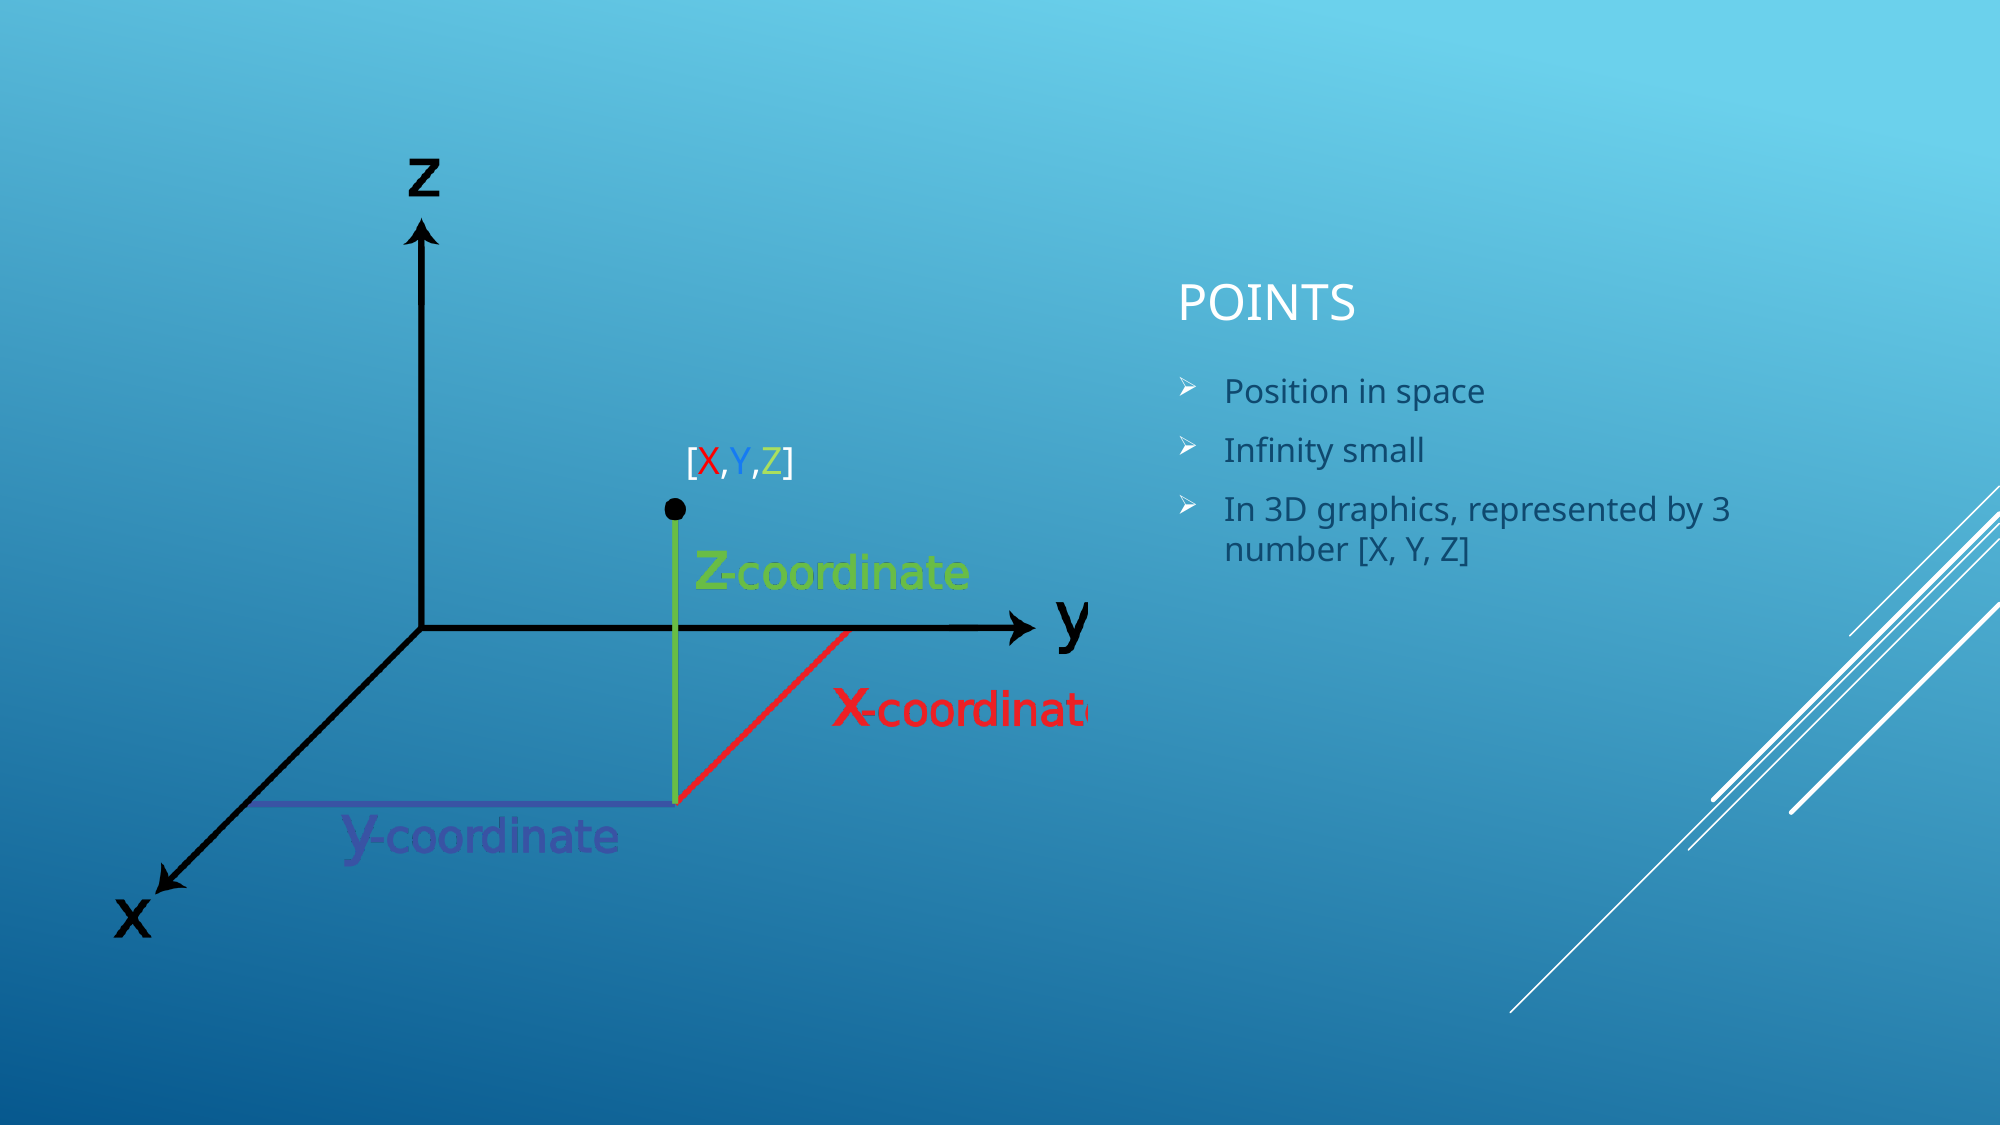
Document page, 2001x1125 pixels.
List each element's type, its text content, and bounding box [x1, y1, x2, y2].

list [111, 139, 1088, 956]
title Points [1162, 112, 1763, 338]
list Position in space Infinity small In 3D graphics, represented by 3 number [X, Y, Z] [1162, 362, 1763, 706]
